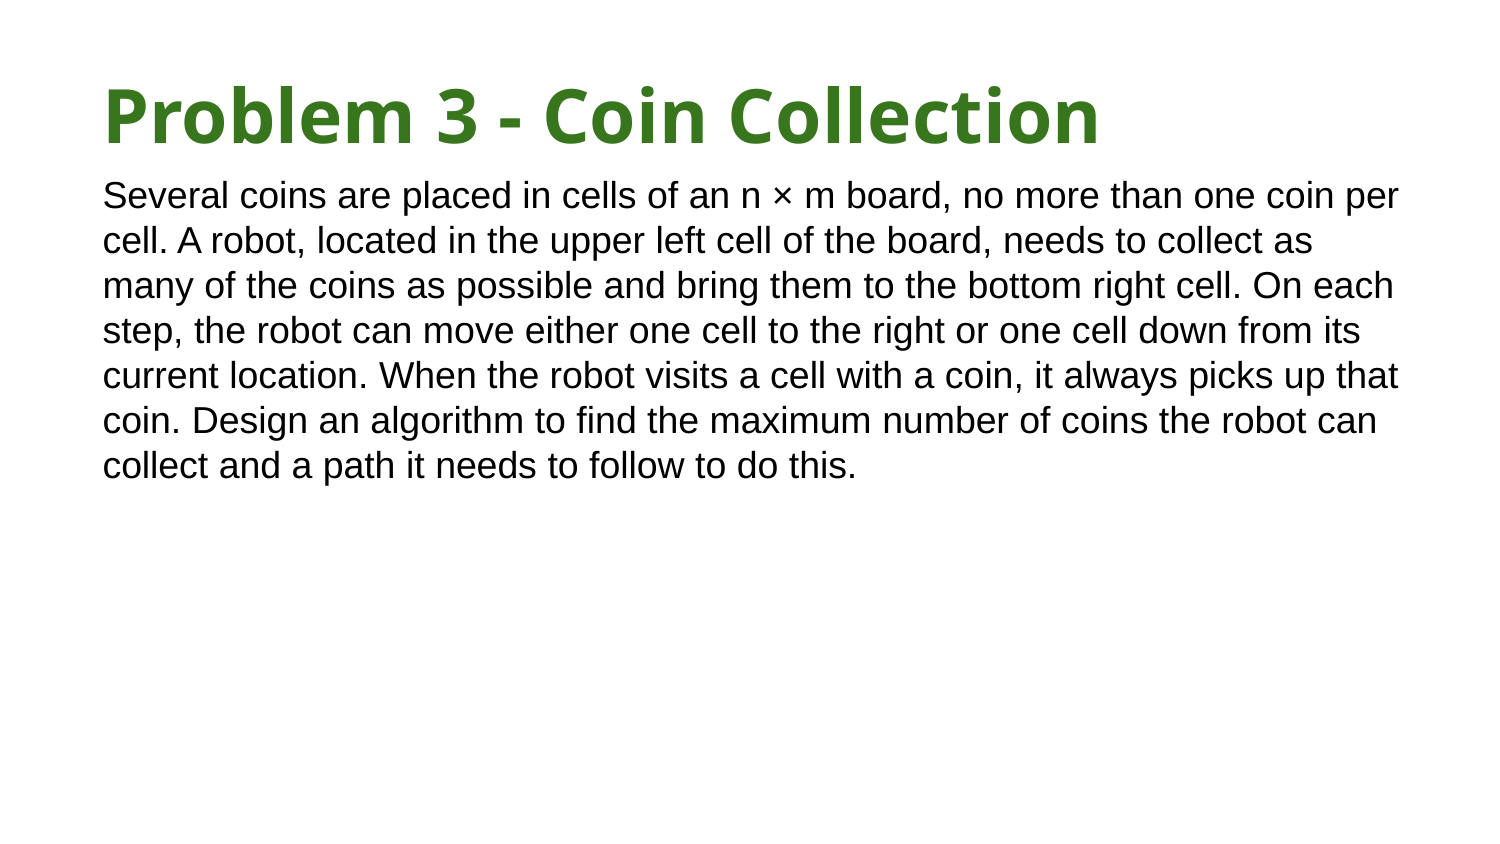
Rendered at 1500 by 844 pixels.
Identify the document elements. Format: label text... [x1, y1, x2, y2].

text_box Problem 3 - Coin Collection Several coins are placed in cells of an n × m board, no more than one coin per cell. A robot, located in the upper left cell of the board, needs to collect as many of the coins as possible and bring them to the bottom right cell. On each step, the robot can move either one cell to the right or one cell down from its current location. When the robot visits a cell with a coin, it always picks up that coin. Design an algorithm to find the maximum number of coins the robot can collect and a path it needs to follow to do this. [87, 162, 1426, 449]
